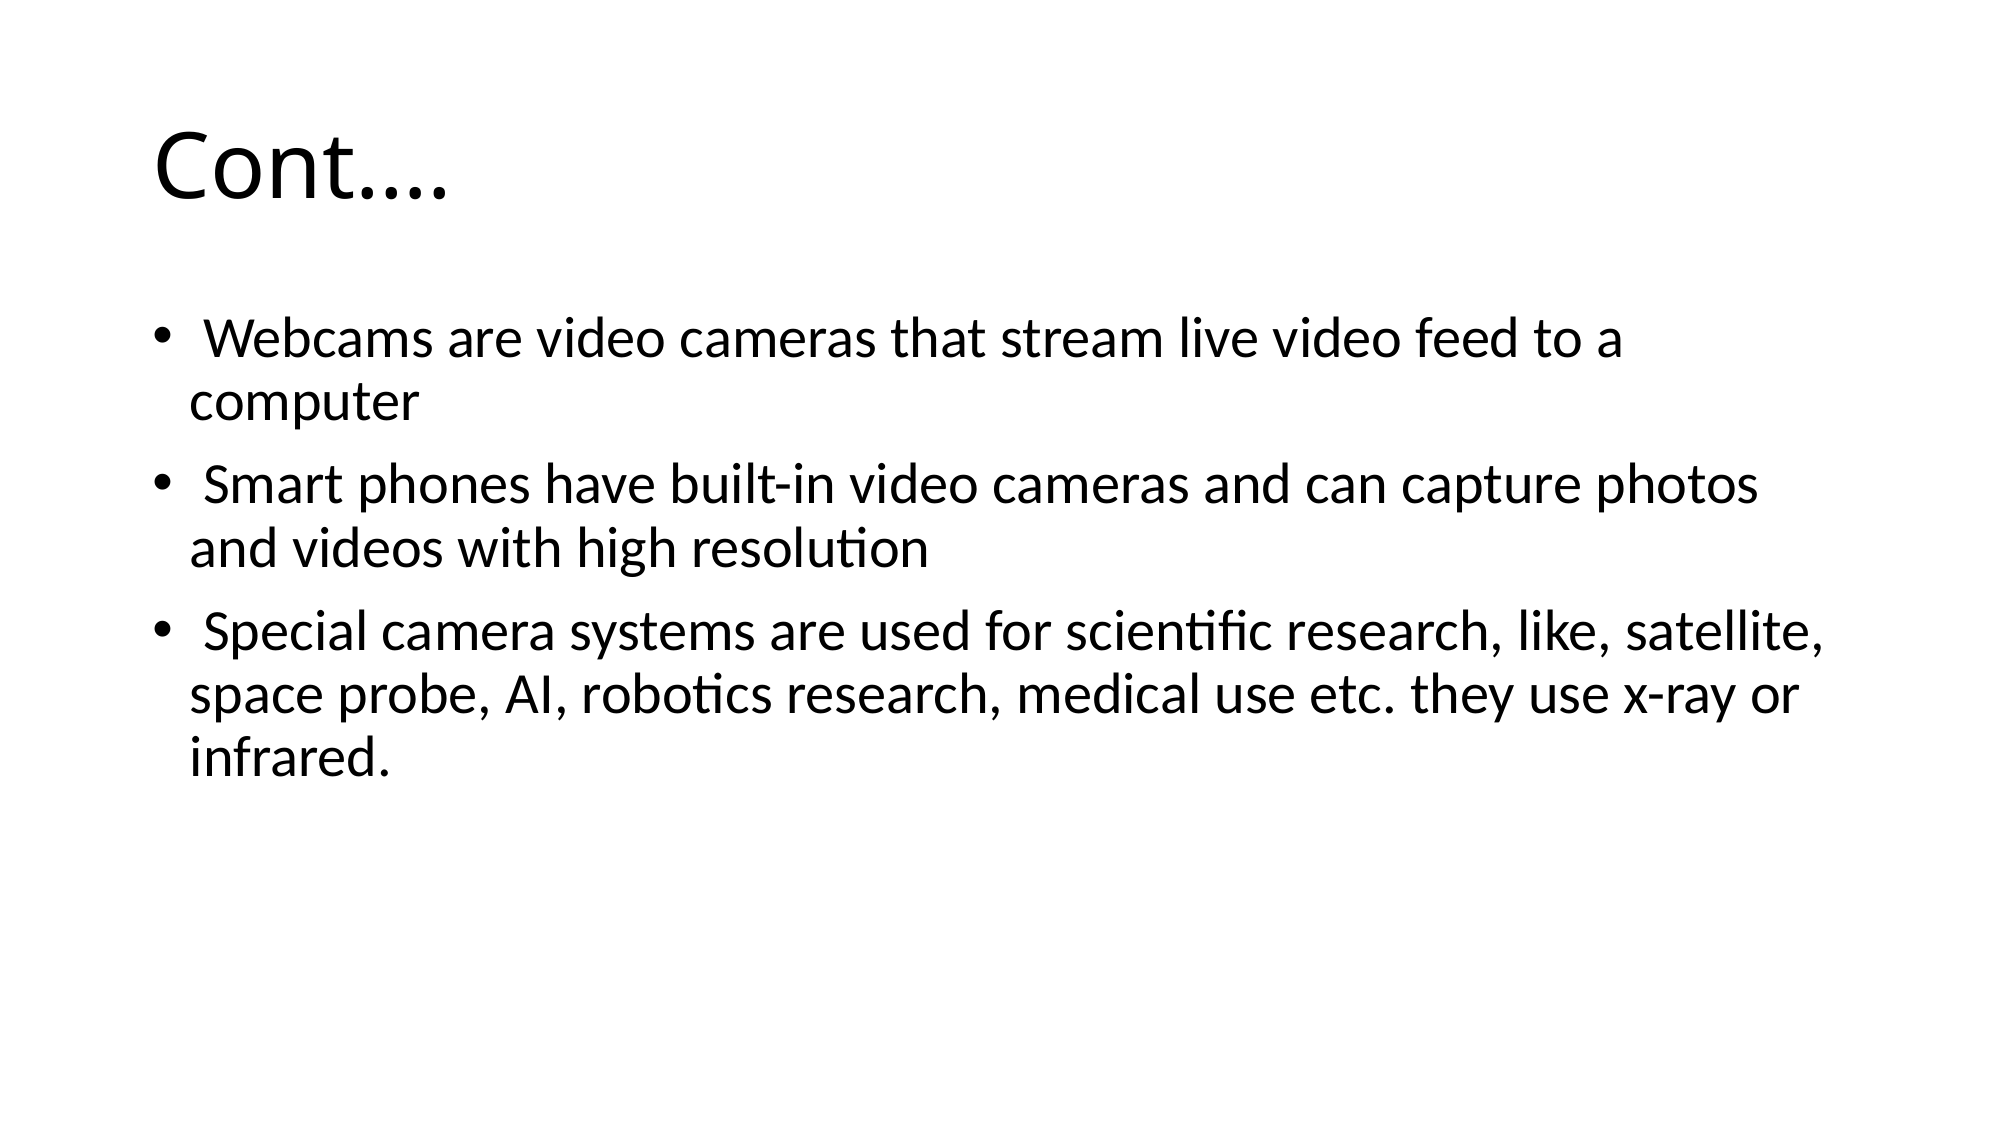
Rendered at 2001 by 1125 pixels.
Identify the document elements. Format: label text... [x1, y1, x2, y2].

list Webcams are video cameras that stream live video feed to a computer Smart phones have built-in video cameras and can capture photos and videos with high resolution Special camera systems are used for scientific research, like, satellite, space probe, AI, robotics research, medical use etc. they use x-ray or infrared. [137, 299, 1863, 1014]
title Cont…. [137, 59, 1863, 278]
